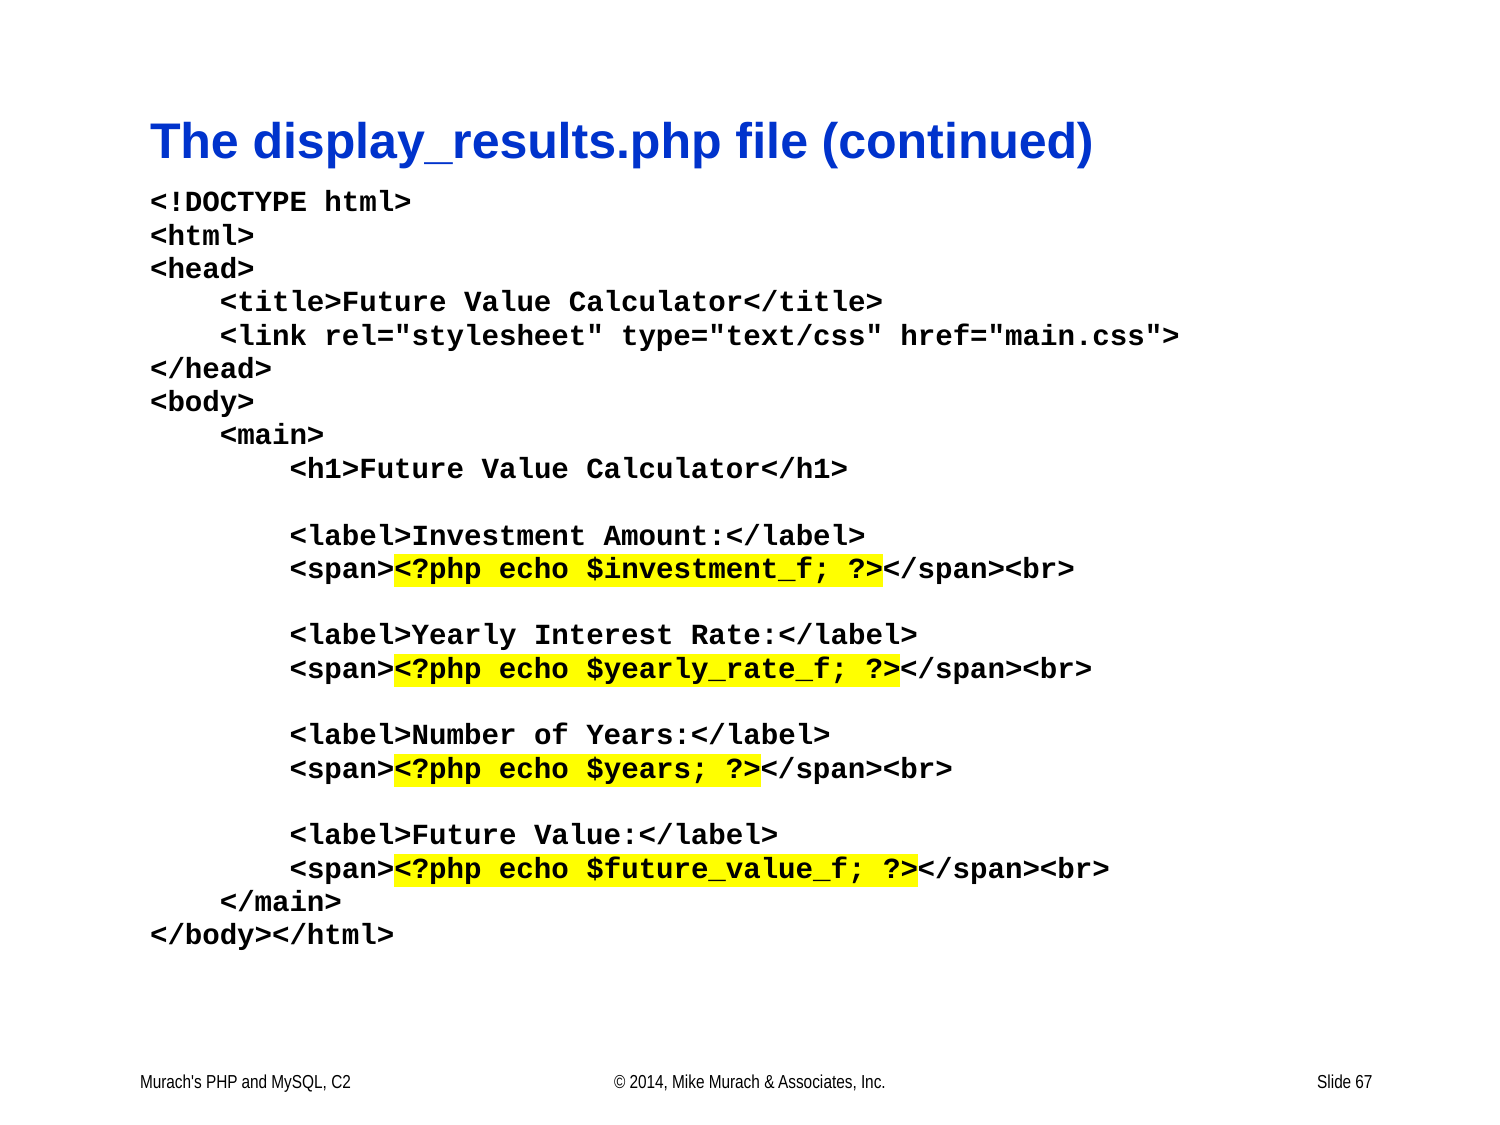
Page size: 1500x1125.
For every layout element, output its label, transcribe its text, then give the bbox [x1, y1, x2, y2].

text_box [149, 112, 1128, 183]
slide_number Slide 67 [1074, 1025, 1388, 1100]
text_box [149, 186, 1345, 1051]
slide_number Murach's PHP and MySQL, C2 [125, 1025, 450, 1100]
footer © 2014, Mike Murach & Associates, Inc. [474, 1058, 1025, 1100]
